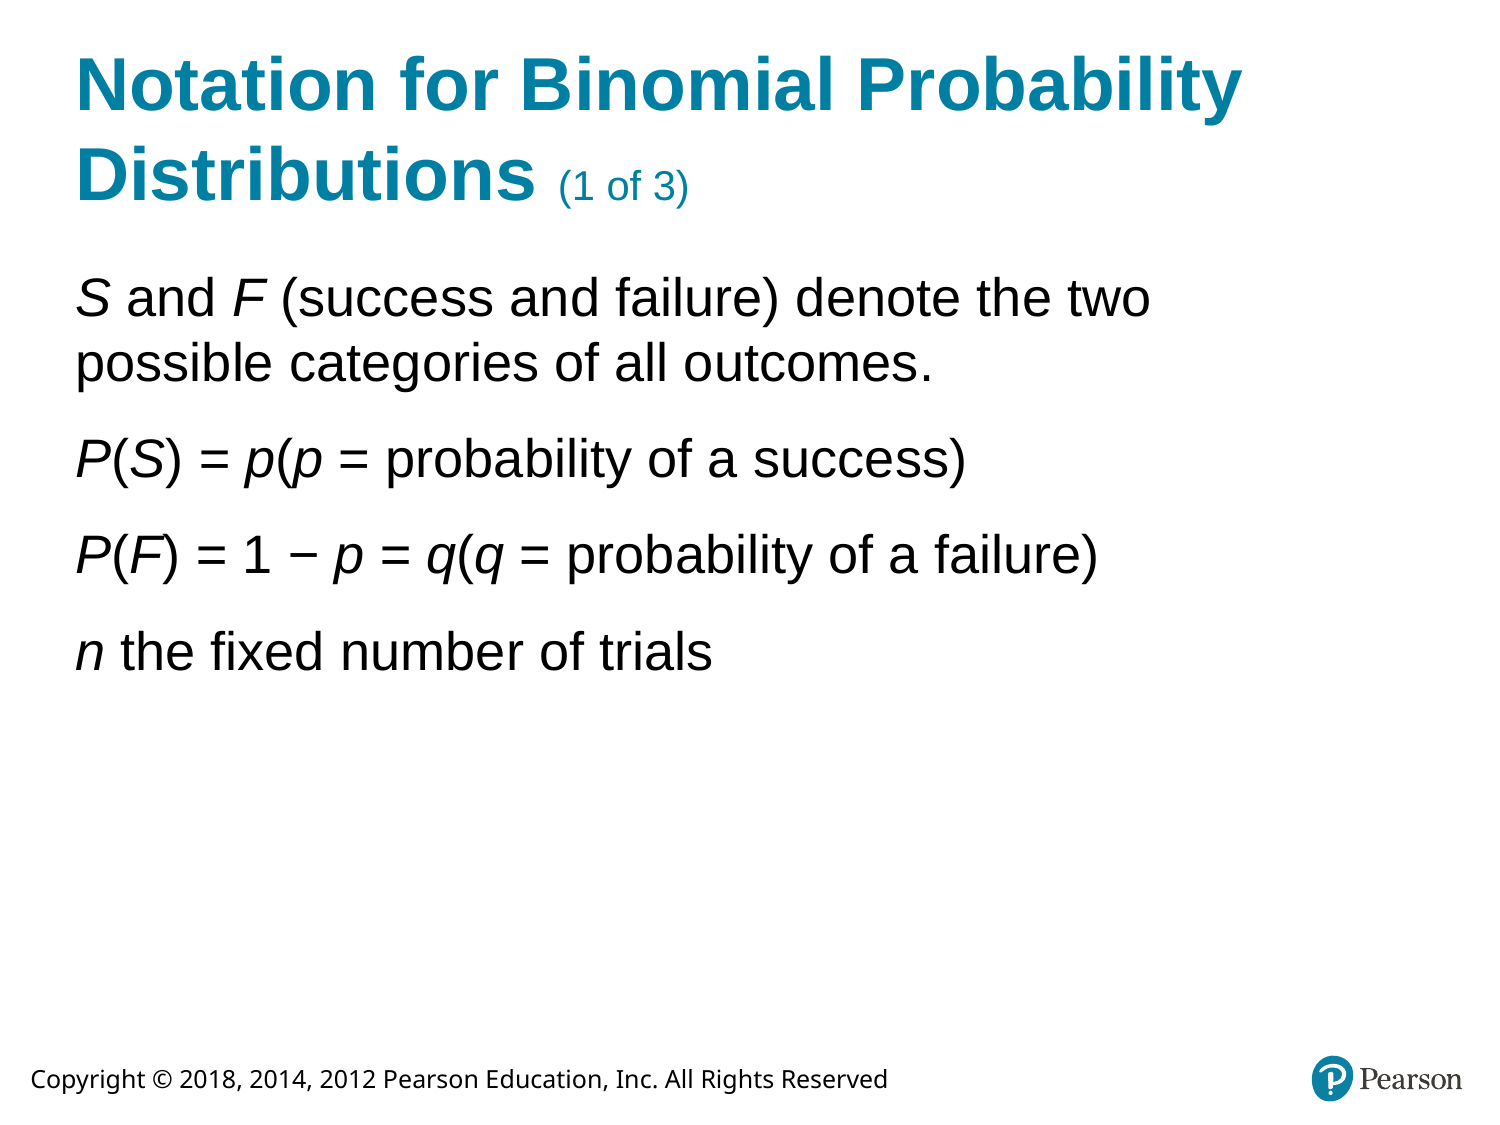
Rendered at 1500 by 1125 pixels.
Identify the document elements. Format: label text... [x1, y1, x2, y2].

list S and F (success and failure) denote the two possible categories of all outcomes. P(S) = p(p = probability of a success) P(F) = 1 − p = q(q = probability of a failure) n the fixed number of trials [75, 262, 1350, 713]
title Notation for Binomial Probability Distributions (1 of 3) [75, 35, 1425, 216]
